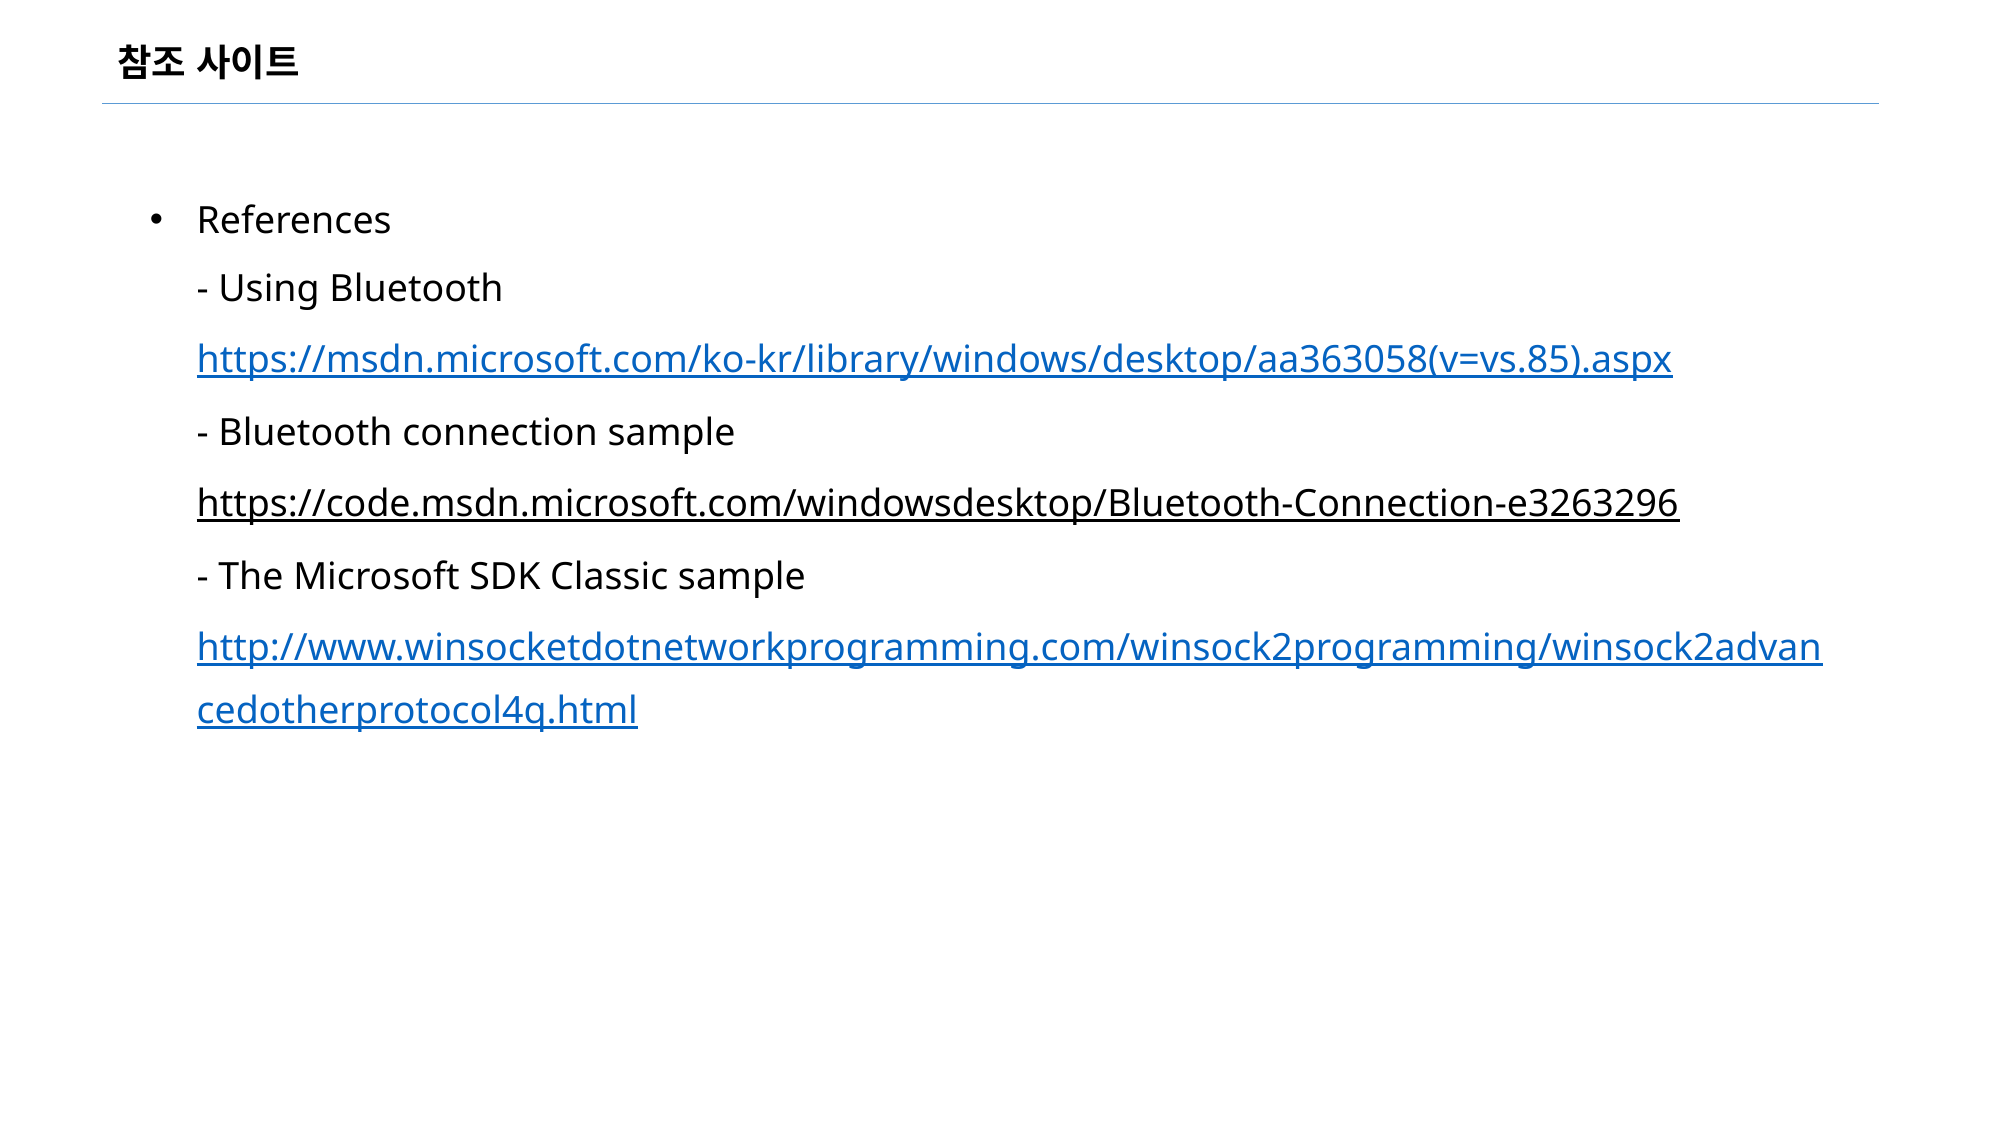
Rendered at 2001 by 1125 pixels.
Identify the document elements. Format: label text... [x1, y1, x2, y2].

text_box References - Using Bluetooth https://msdn.microsoft.com/ko-kr/library/windows/desktop/aa363058(v=vs.85).aspx - Bluetooth connection sample https://code.msdn.microsoft.com/windowsdesktop/Bluetooth-Connection-e3263296 - The Microsoft SDK Classic sample http://www.winsocketdotnetworkprogramming.com/winsock2programming/winsock2advancedotherprotocol4q.html [135, 166, 1855, 816]
text_box 참조 사이트 [102, 31, 871, 91]
